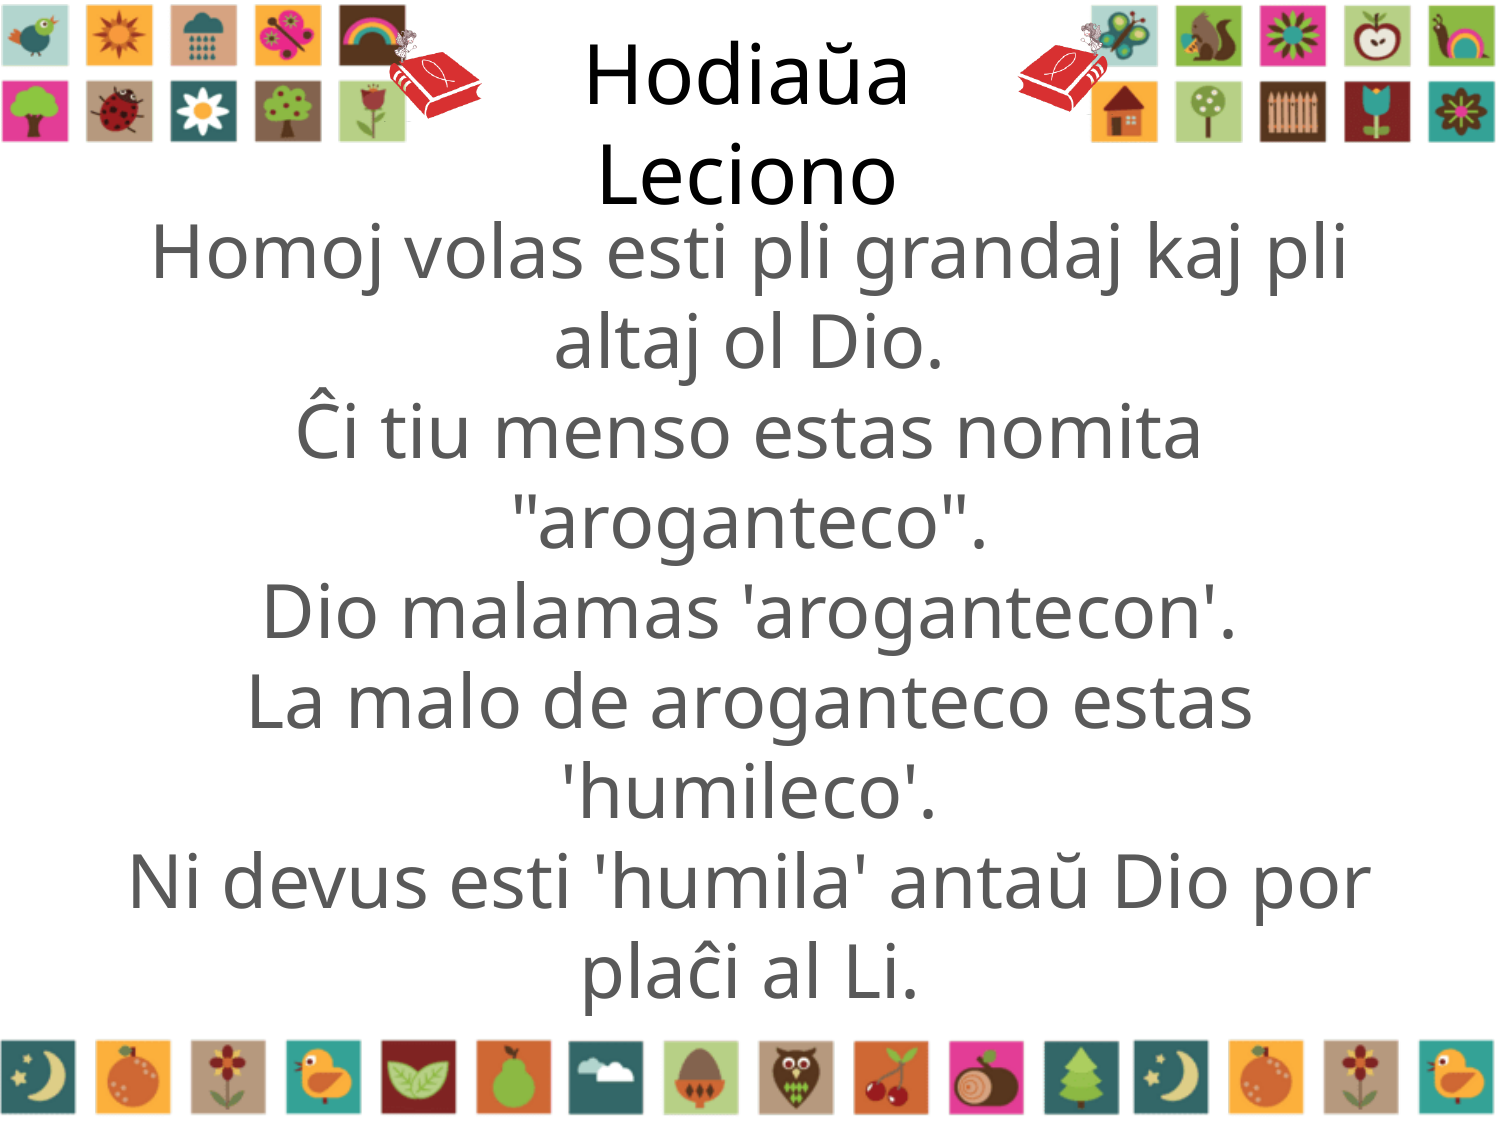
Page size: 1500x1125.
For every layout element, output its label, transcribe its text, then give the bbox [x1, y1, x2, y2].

picture [985, 3, 1500, 150]
text_box Homoj volas esti pli grandaj kaj pli altaj ol Dio. Ĉi tiu menso estas nomita "aroganteco". Dio malamas 'arogantecon'. La malo de aroganteco estas 'humileco'. Ni devus esti 'humila' antaŭ Dio por plaĉi al Li. [76, 196, 1424, 1021]
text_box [0, 1028, 1500, 1118]
picture [0, 3, 514, 150]
text_box Hodiaŭa Leciono [414, 13, 1080, 196]
